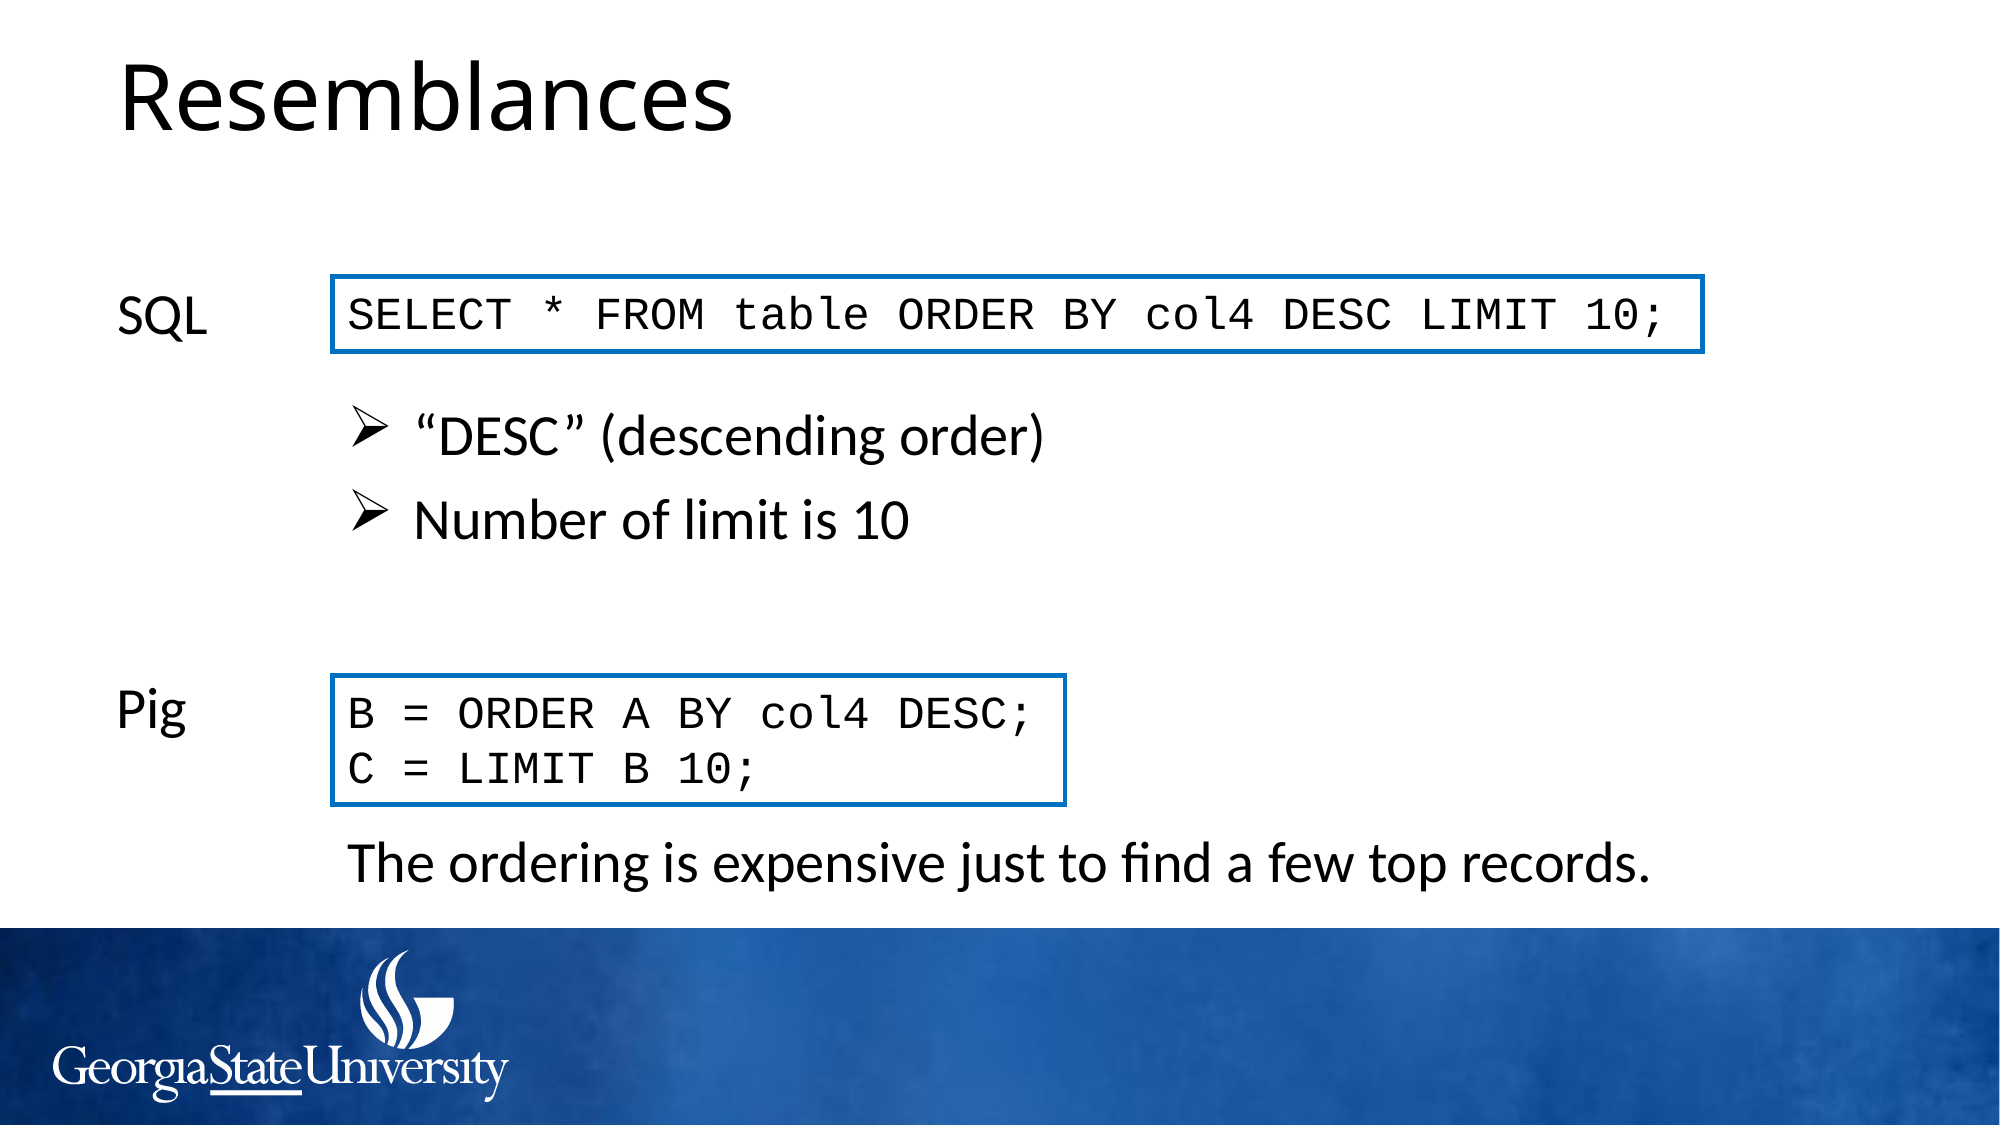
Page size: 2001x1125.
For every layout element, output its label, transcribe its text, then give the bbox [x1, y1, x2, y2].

text_box SQL [102, 276, 267, 336]
text_box The ordering is expensive just to find a few top records. [332, 824, 1703, 906]
title Resemblances [102, 34, 1367, 169]
text_box SELECT * FROM table ORDER BY col4 DESC LIMIT 10; [332, 276, 1703, 352]
text_box Pig [101, 670, 266, 731]
text_box B = ORDER A BY col4 DESC; C = LIMIT B 10; [332, 675, 1065, 805]
text_box “DESC” (descending order) Number of limit is 10 [332, 398, 1089, 563]
picture [0, 928, 2000, 1125]
